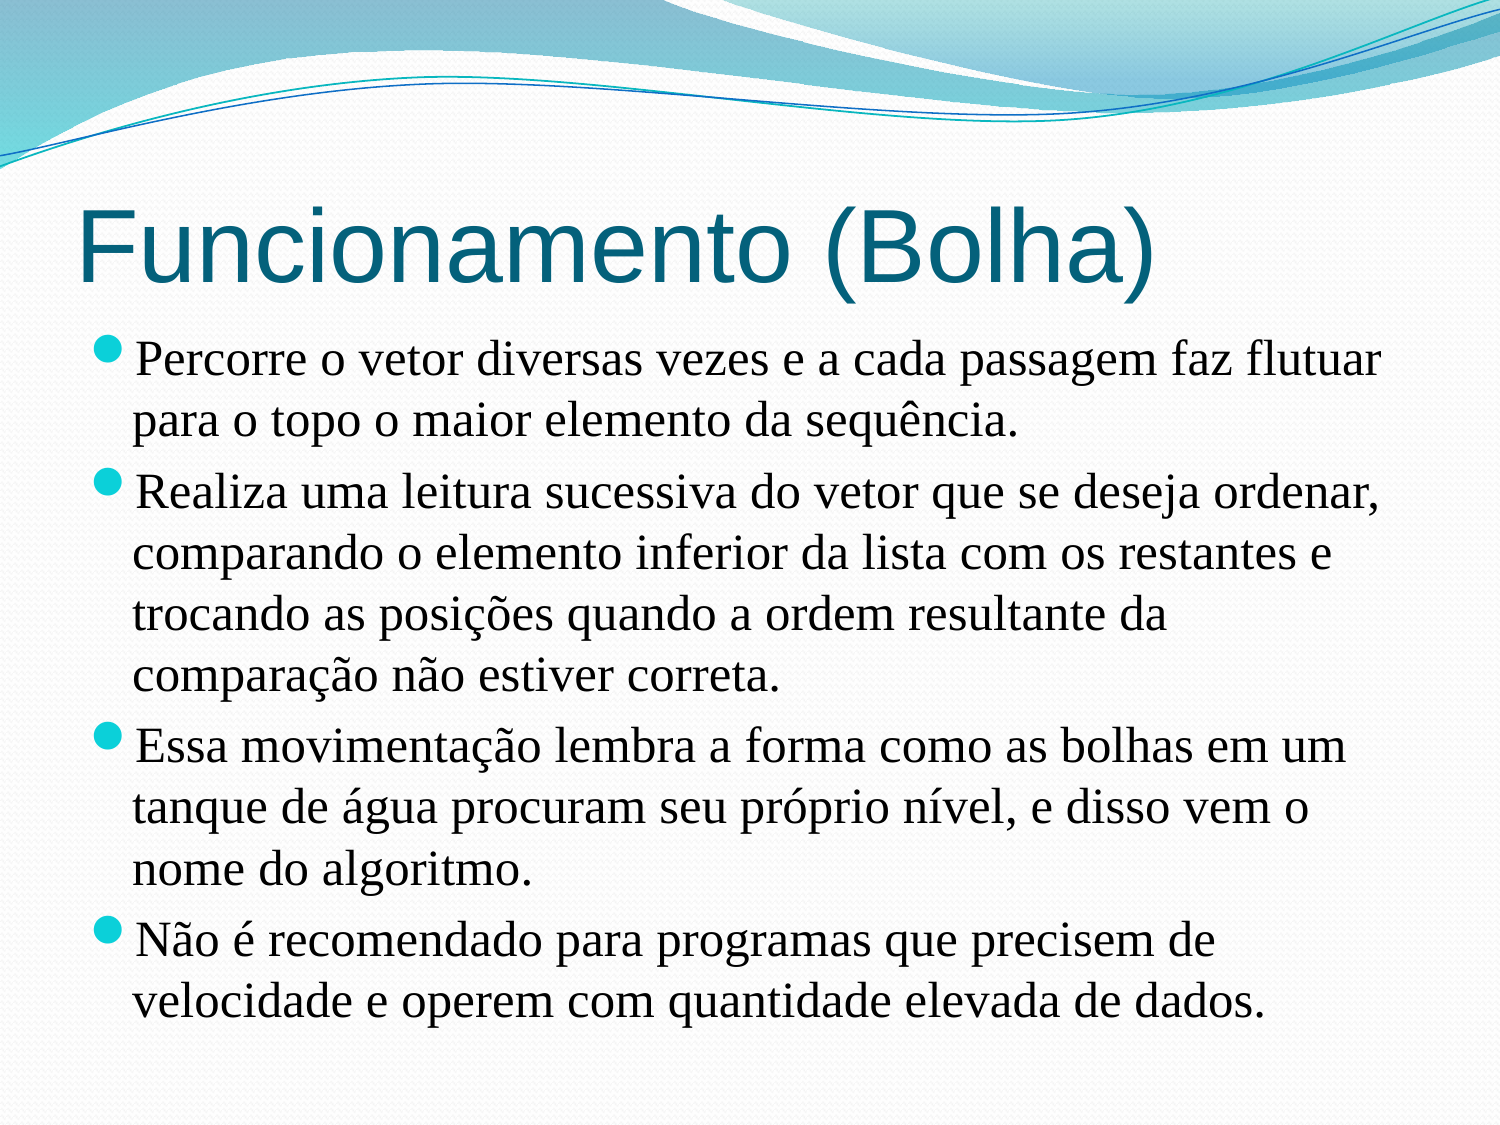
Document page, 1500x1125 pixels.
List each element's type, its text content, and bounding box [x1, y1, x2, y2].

title Funcionamento (Bolha) [75, 115, 1425, 303]
list Percorre o vetor diversas vezes e a cada passagem faz flutuar para o topo o maior elemento da sequência. Realiza uma leitura sucessiva do vetor que se deseja ordenar, comparando o elemento inferior da lista com os restantes e trocando as posições quando a ordem resultante da comparação não estiver correta. Essa movimentação lembra a forma como as bolhas em um tanque de água procuram seu próprio nível, e disso vem o nome do algoritmo. Não é recomendado para programas que precisem de velocidade e operem com quantidade elevada de dados. [75, 317, 1425, 1038]
